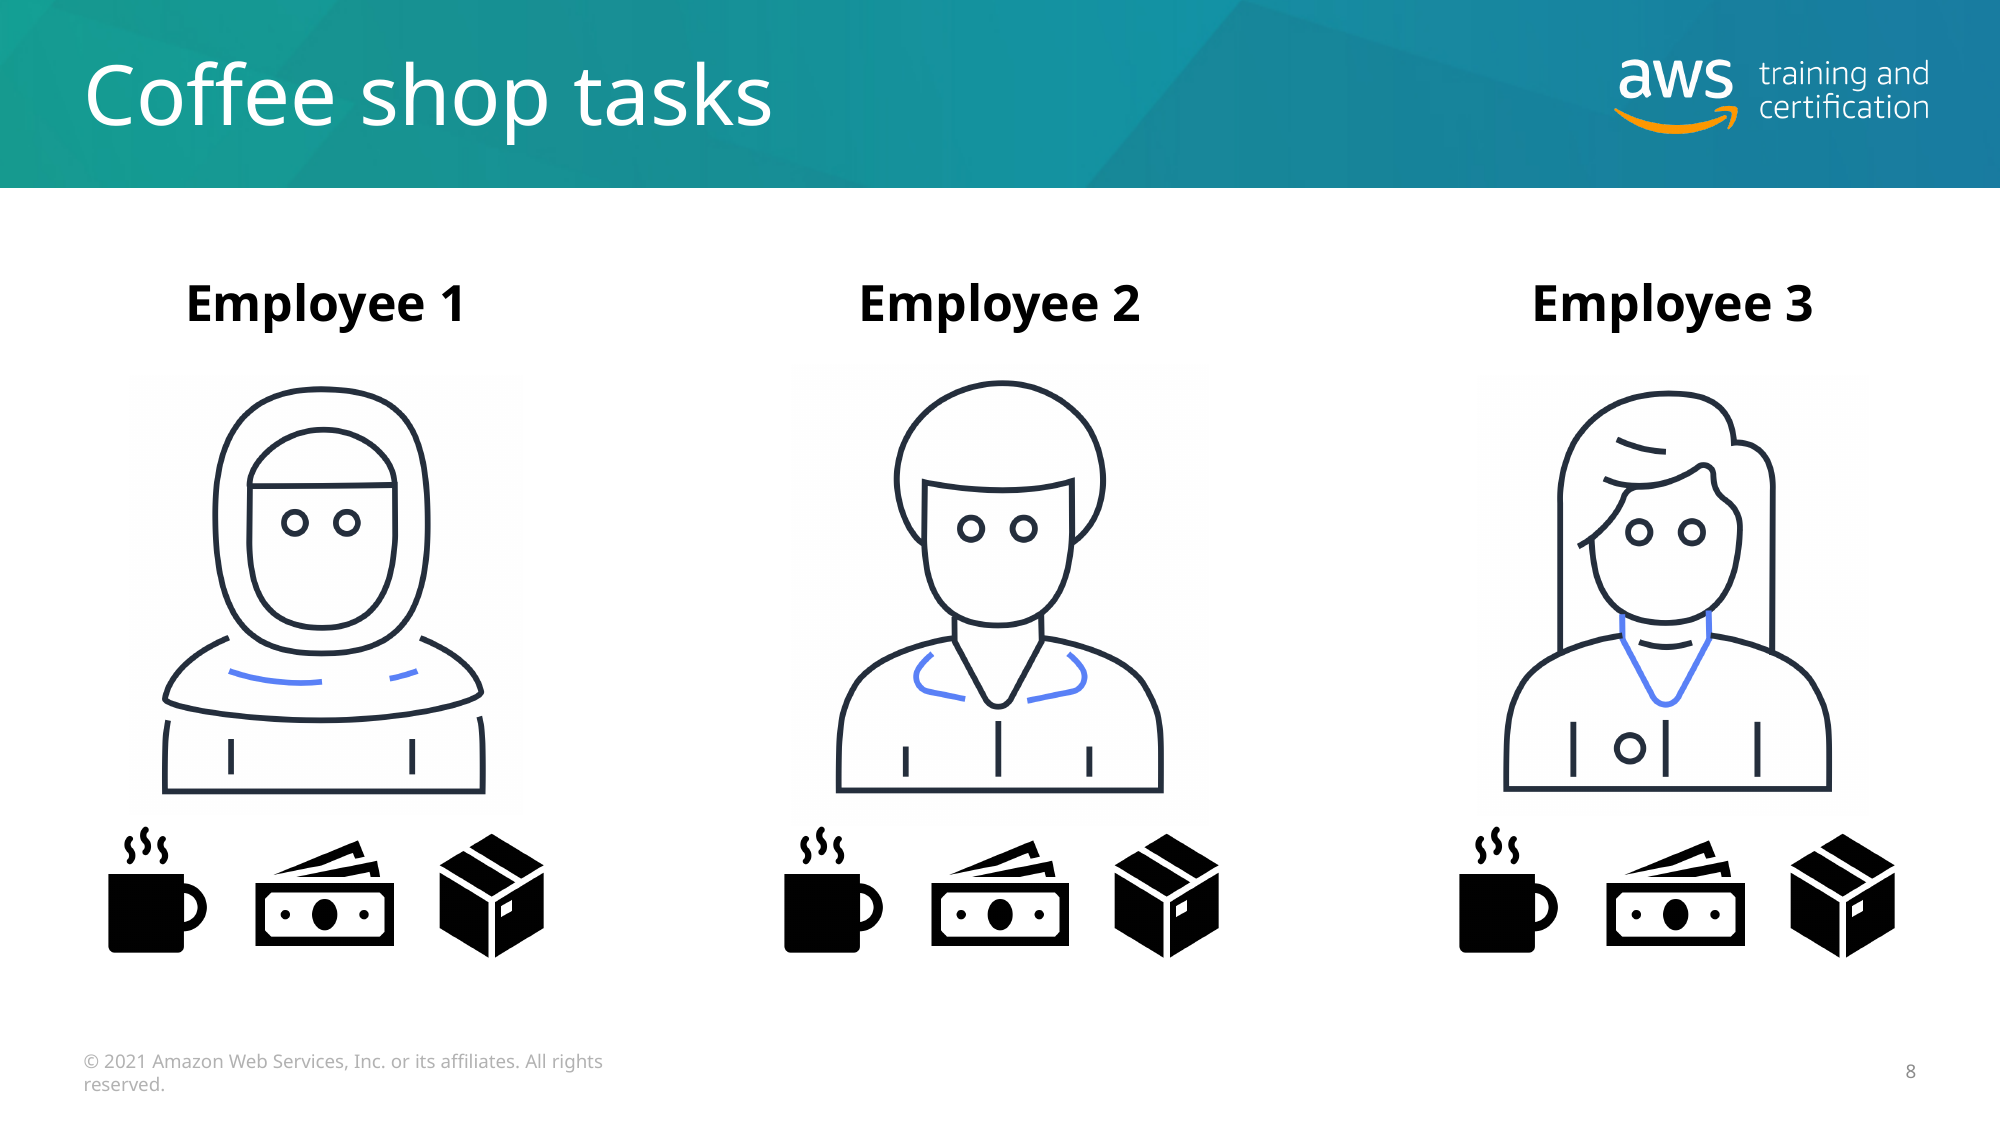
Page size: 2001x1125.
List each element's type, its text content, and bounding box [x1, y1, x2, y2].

title Coffee shop tasks [68, 59, 1551, 138]
picture [1433, 374, 1869, 965]
text_box Employee 1 [170, 264, 483, 340]
footer © 2021 Amazon Web Services, Inc. or its affiliates. All rights reserved. [68, 1042, 682, 1103]
picture [1600, 820, 1751, 971]
text_box Employee 2 [843, 263, 1157, 339]
picture [758, 364, 1242, 971]
picture [1767, 820, 1918, 971]
picture [249, 820, 400, 971]
slide_number 8 [1481, 1042, 1932, 1103]
picture [82, 375, 523, 965]
picture [416, 820, 567, 971]
text_box Employee 3 [1516, 263, 1830, 339]
picture [0, 0, 2000, 188]
